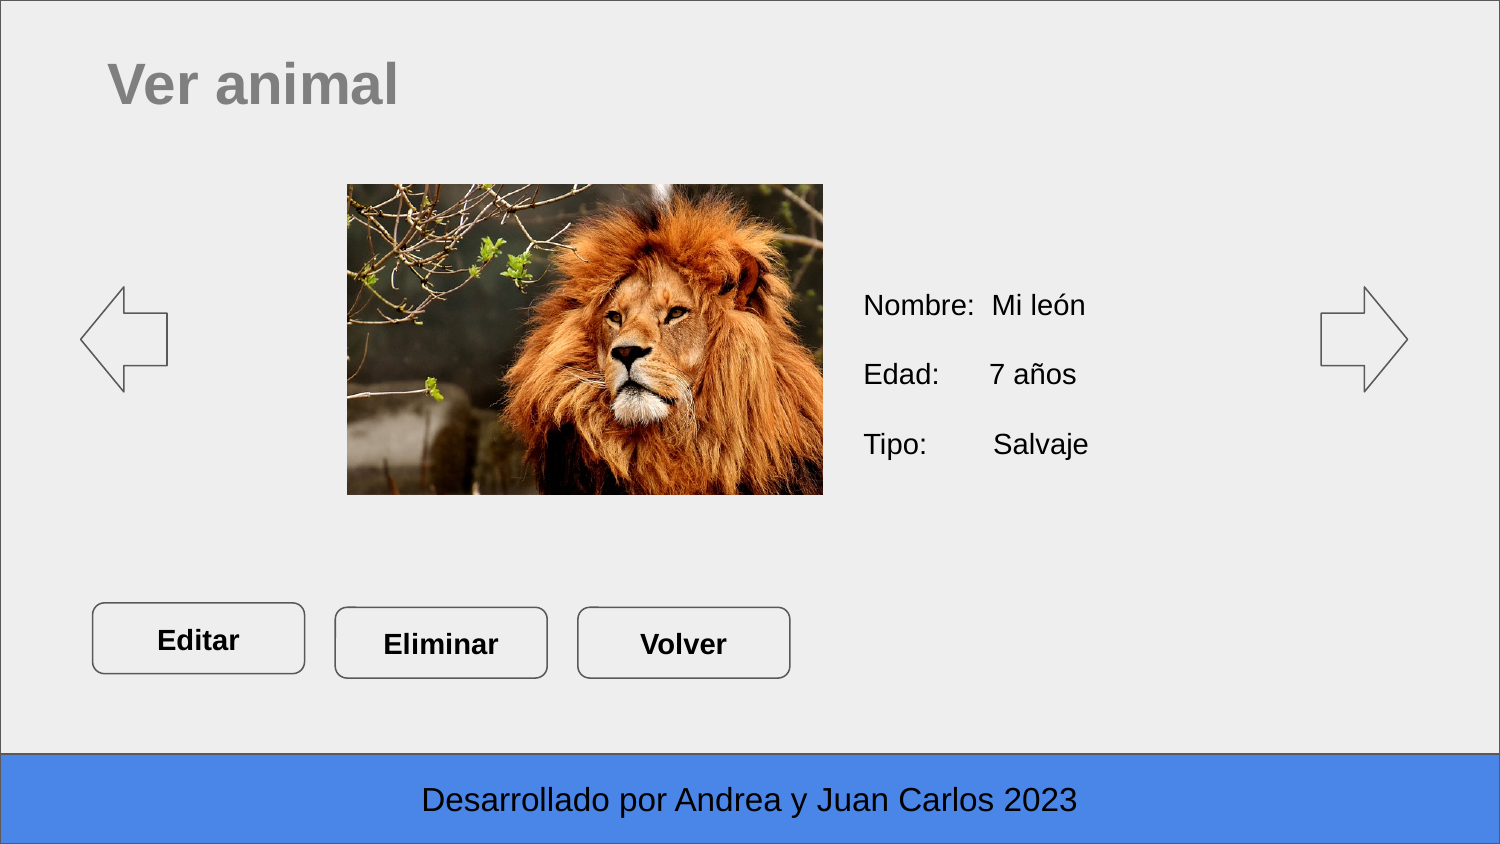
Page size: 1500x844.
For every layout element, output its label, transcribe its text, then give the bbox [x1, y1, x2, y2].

text_box [80, 286, 168, 392]
text_box Eliminar [335, 607, 548, 679]
text_box Editar [92, 602, 305, 674]
picture [346, 184, 823, 495]
text_box Volver [577, 607, 790, 679]
text_box [1321, 286, 1408, 392]
text_box [0, 0, 1500, 753]
text_box [0, 753, 1500, 844]
text_box Desarrollado por Andrea y Juan Carlos 2023 [390, 763, 1110, 834]
text_box Nombre: Mi león Edad: 7 años Tipo: Salvaje [848, 235, 1147, 476]
text_box Ver animal [92, 31, 1416, 132]
